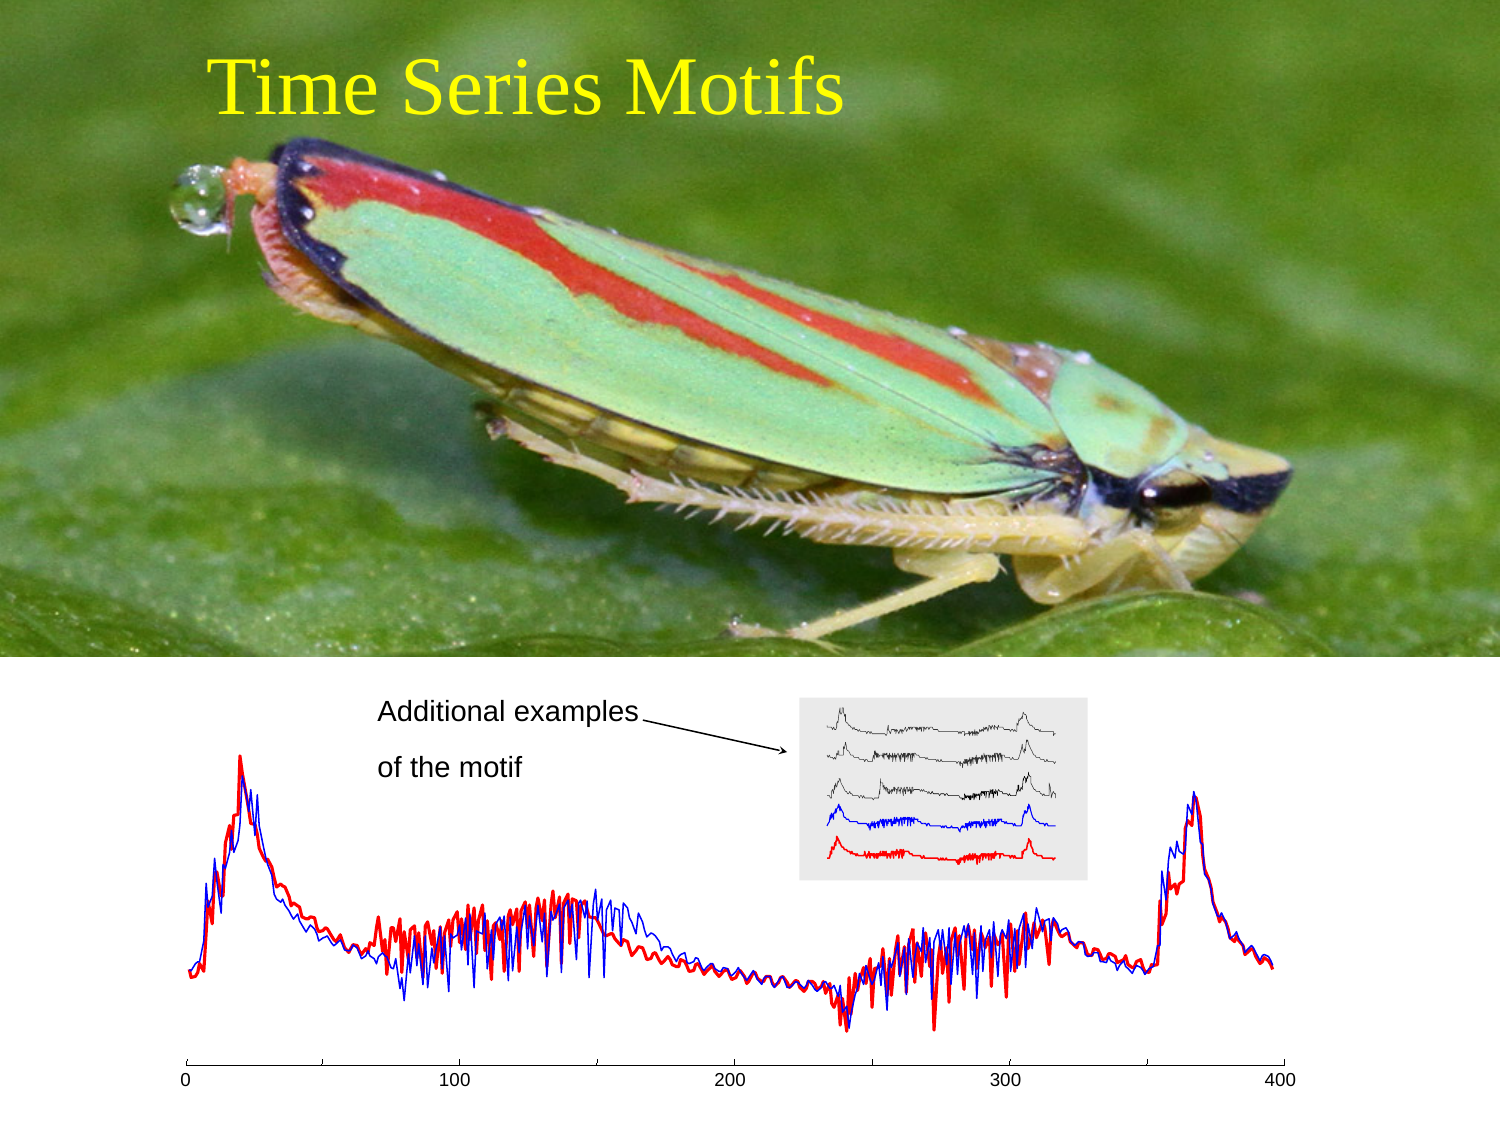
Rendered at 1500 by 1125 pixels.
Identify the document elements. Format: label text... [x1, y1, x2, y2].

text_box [799, 697, 1088, 754]
text_box Additional examples of the motif [377, 692, 663, 754]
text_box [189, 755, 1273, 1032]
text_box 0 [180, 1068, 215, 1091]
text_box 400 [1264, 1068, 1363, 1091]
picture [0, 0, 1500, 657]
text_box [642, 720, 788, 754]
text_box 100 [438, 1068, 539, 1091]
text_box 300 [989, 1068, 1089, 1091]
text_box 200 [714, 1068, 814, 1091]
